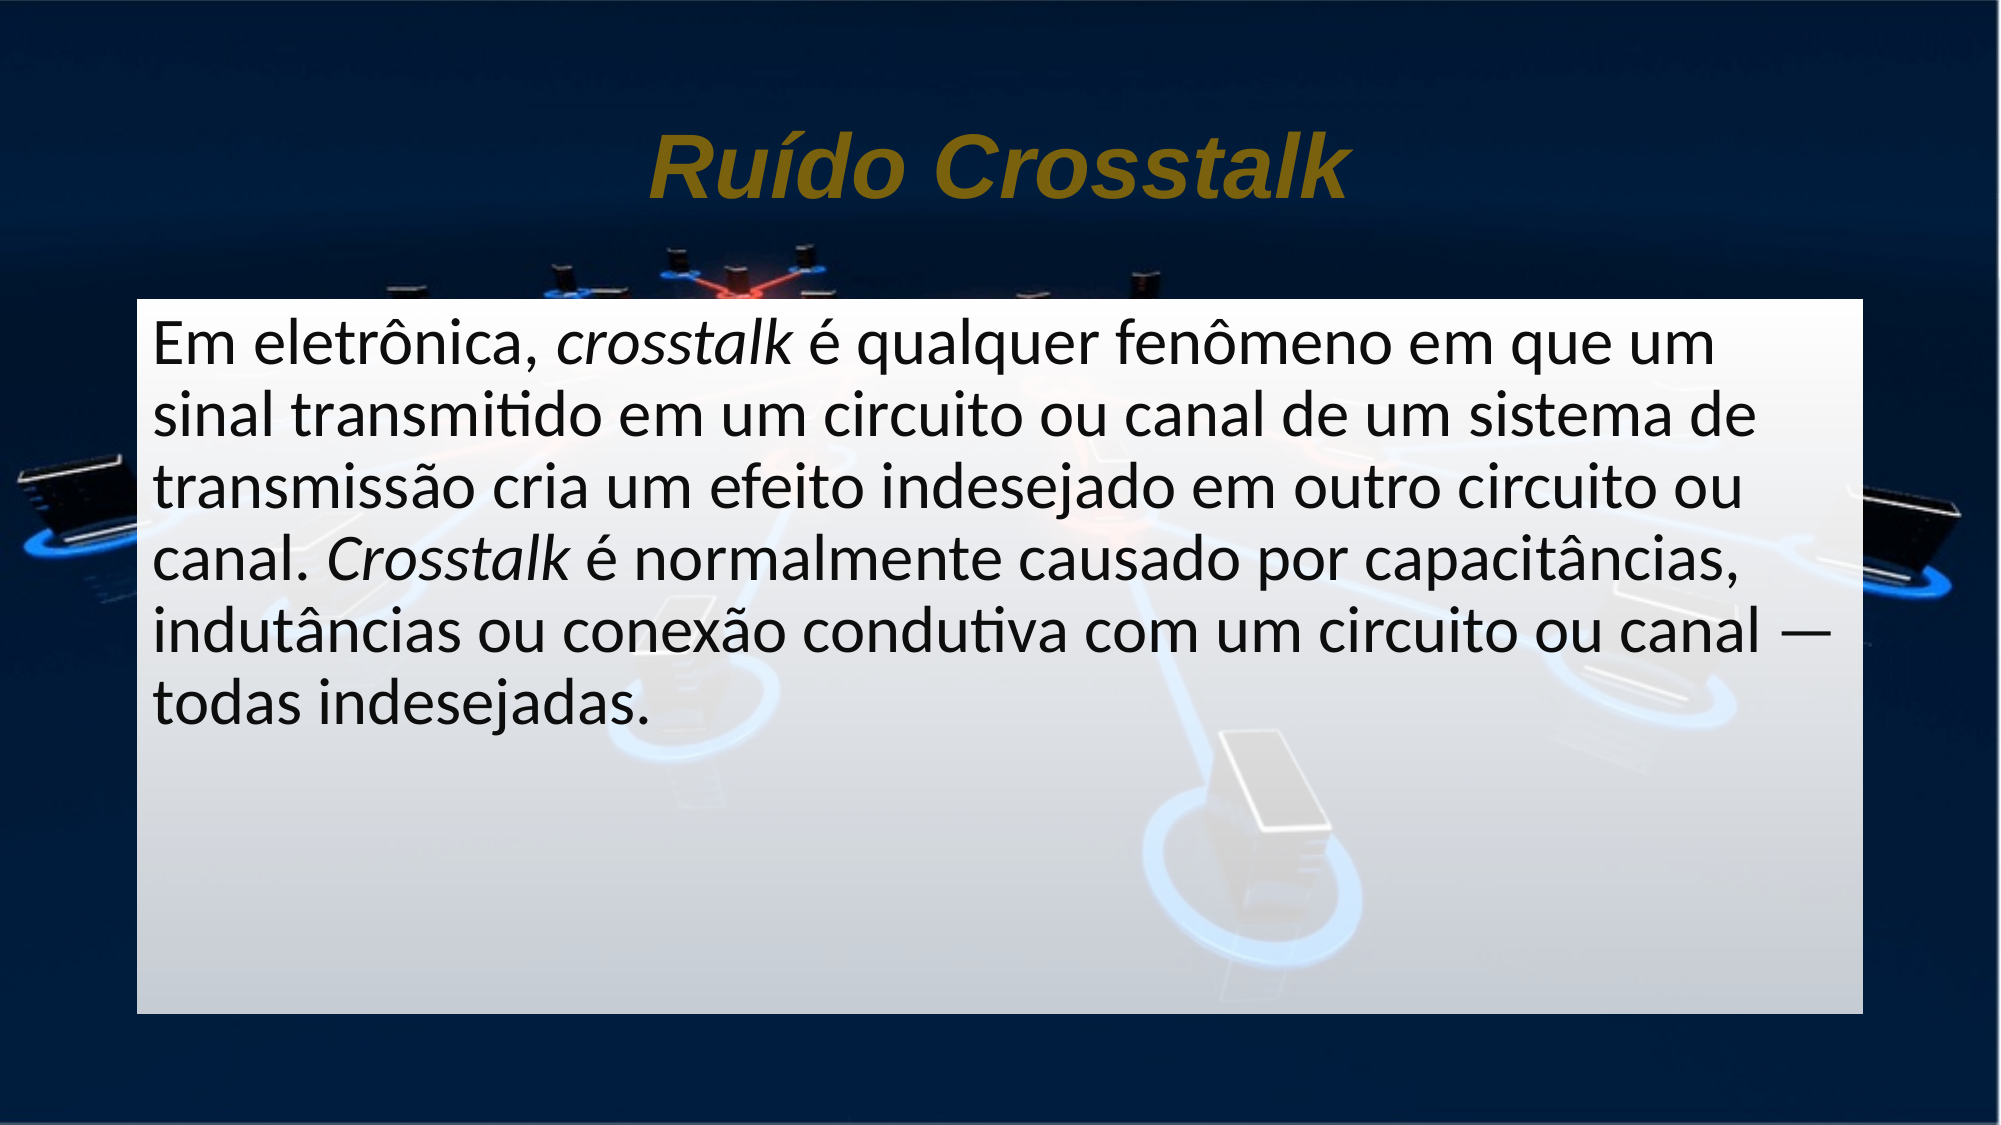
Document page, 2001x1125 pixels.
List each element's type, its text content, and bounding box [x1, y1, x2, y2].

title Ruído Crosstalk [137, 59, 1863, 278]
list Em eletrônica, crosstalk é qualquer fenômeno em que um sinal transmitido em um circuito ou canal de um sistema de transmissão cria um efeito indesejado em outro circuito ou canal. Crosstalk é normalmente causado por capacitâncias, indutâncias ou conexão condutiva com um circuito ou canal — todas indesejadas. [137, 299, 1863, 1014]
picture [0, 0, 2001, 1125]
